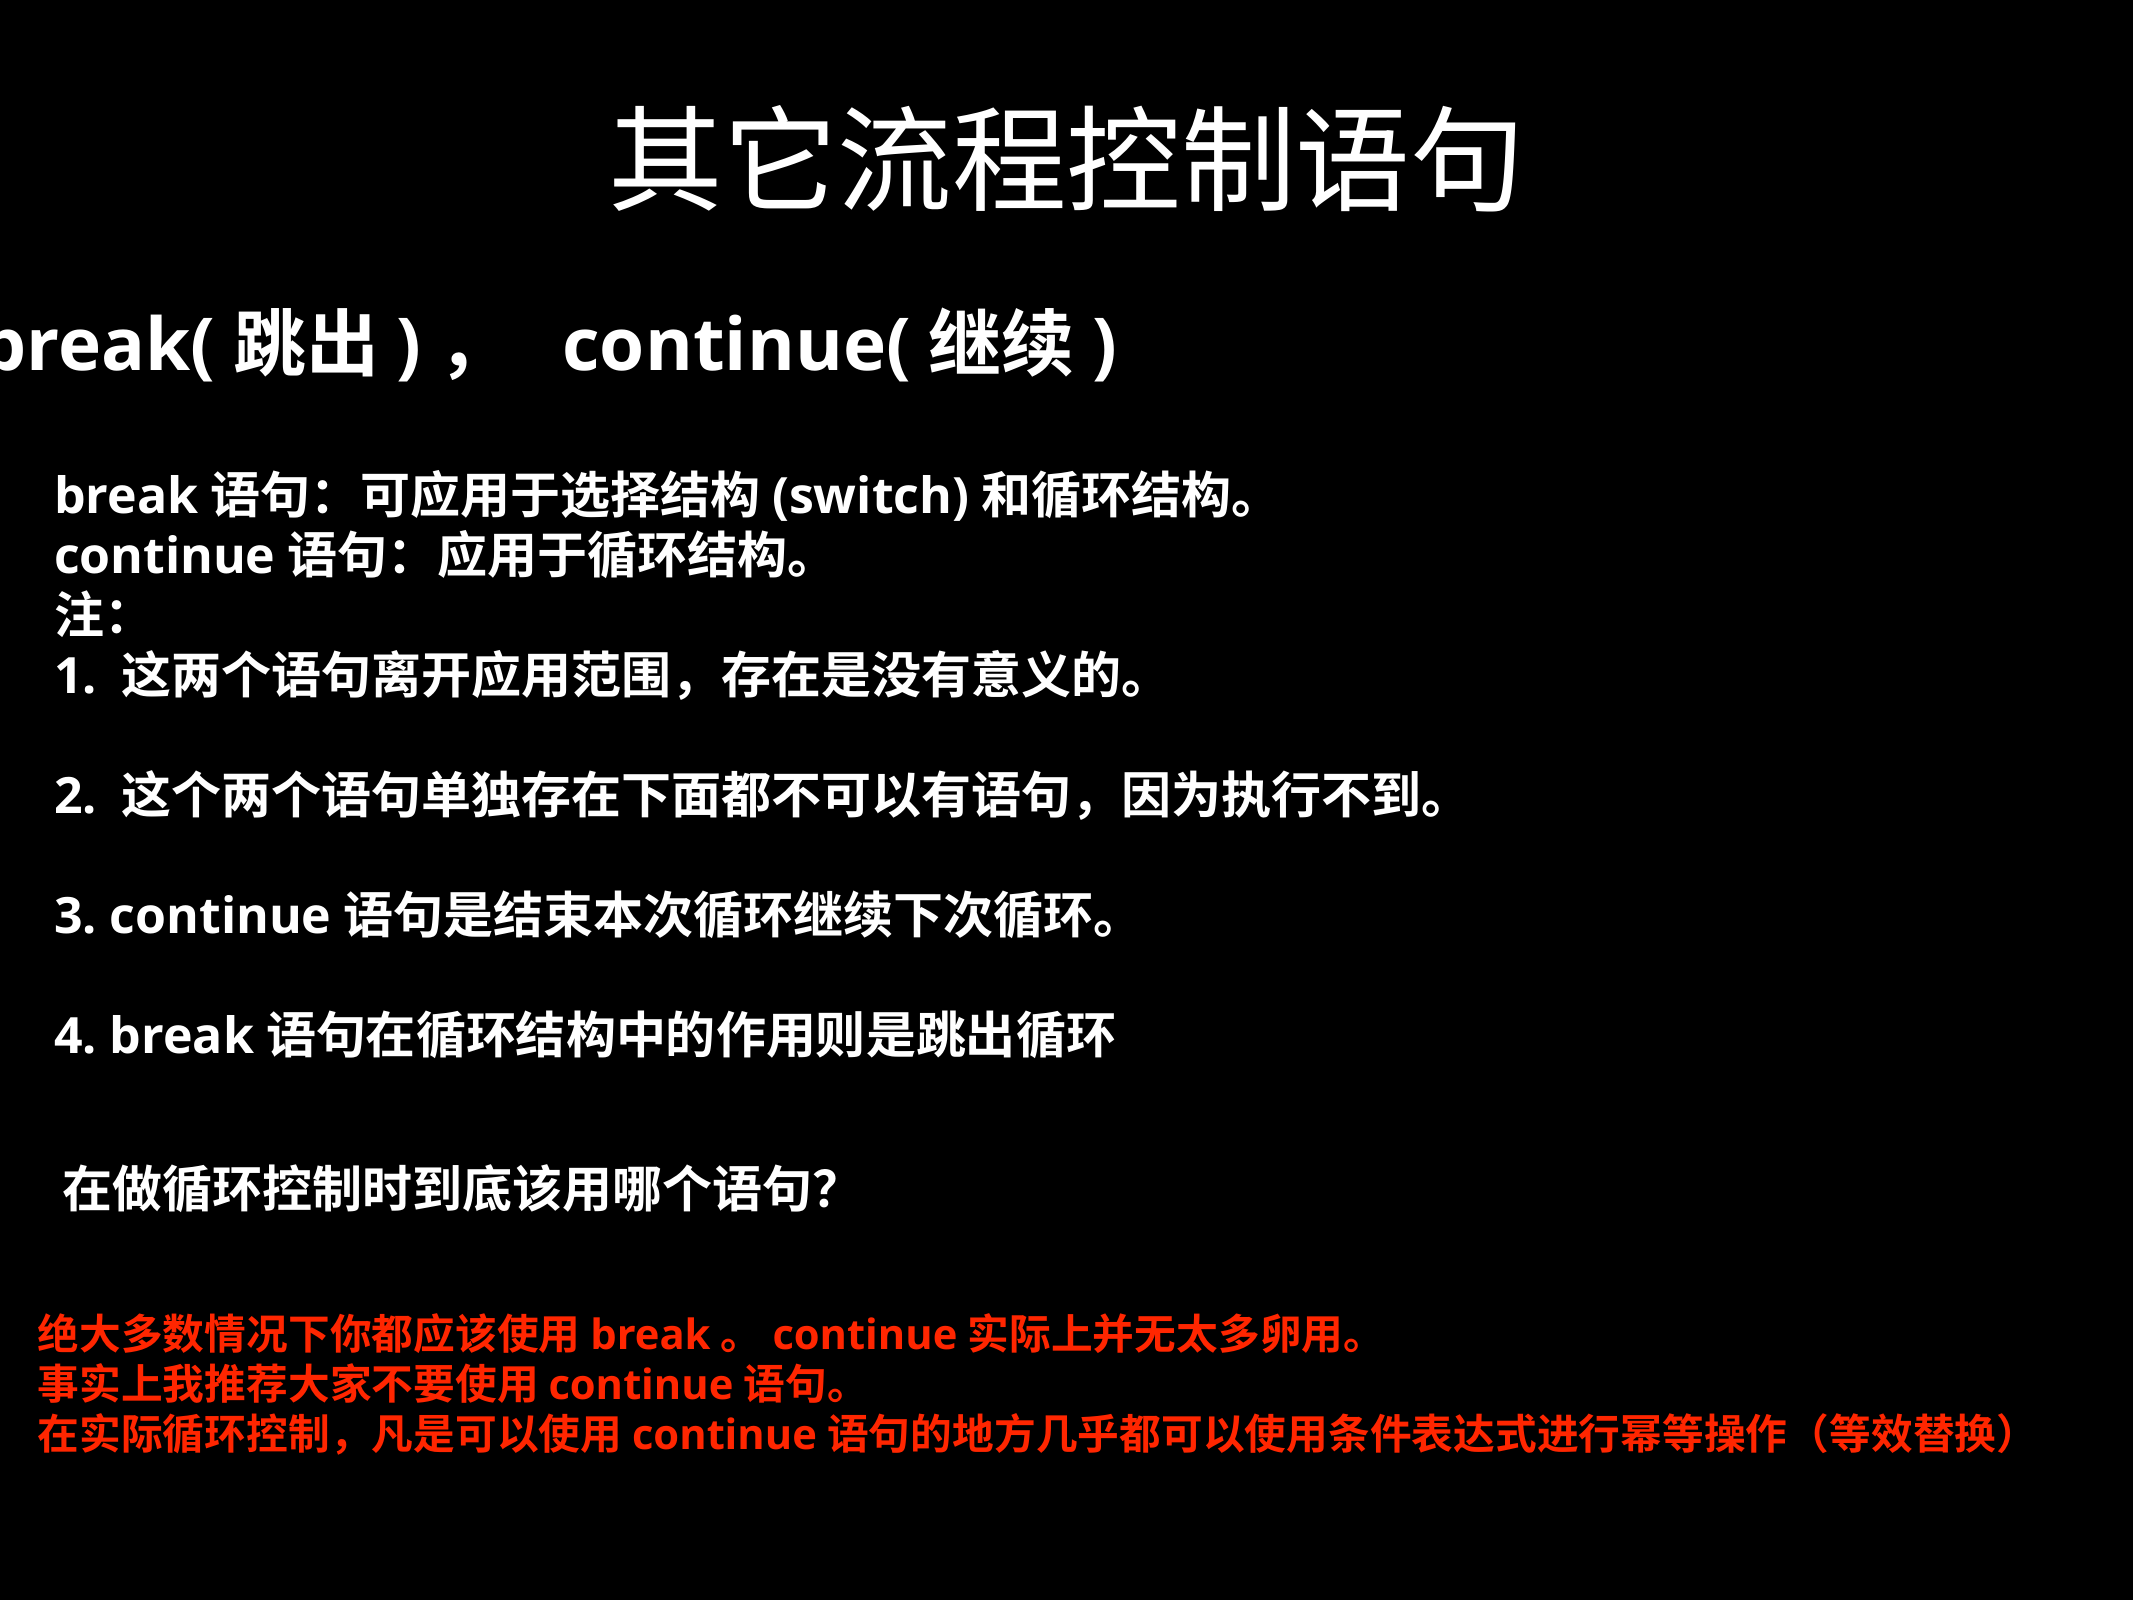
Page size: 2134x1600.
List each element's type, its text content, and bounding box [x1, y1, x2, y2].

text_box break(跳出)， continue(继续) [0, 288, 1126, 394]
text_box 在做循环控制时到底该用哪个语句？ [53, 1148, 871, 1226]
title 其它流程控制语句 [155, 20, 1978, 292]
text_box break语句：可应用于选择结构(switch)和循环结构。 continue语句：应用于循环结构。 注： 1. 这两个语句离开应用范围，存在是没有意义的。 2. 这个两个语句单独存在下面都不可以有语句，因为执行不到。 3. continue语句是结束本次循环继续下次循环。 4. break语句在循环结构中的作用则是跳出循环 [45, 454, 1481, 1072]
text_box 绝大多数情况下你都应该使用break。continue实际上并无太多卵用。 事实上我推荐大家不要使用continue语句。 在实际循环控制，凡是可以使用continue语句的地方几乎都可以使用条件表达式进行幂等操作（等效替换） [29, 1299, 2047, 1467]
